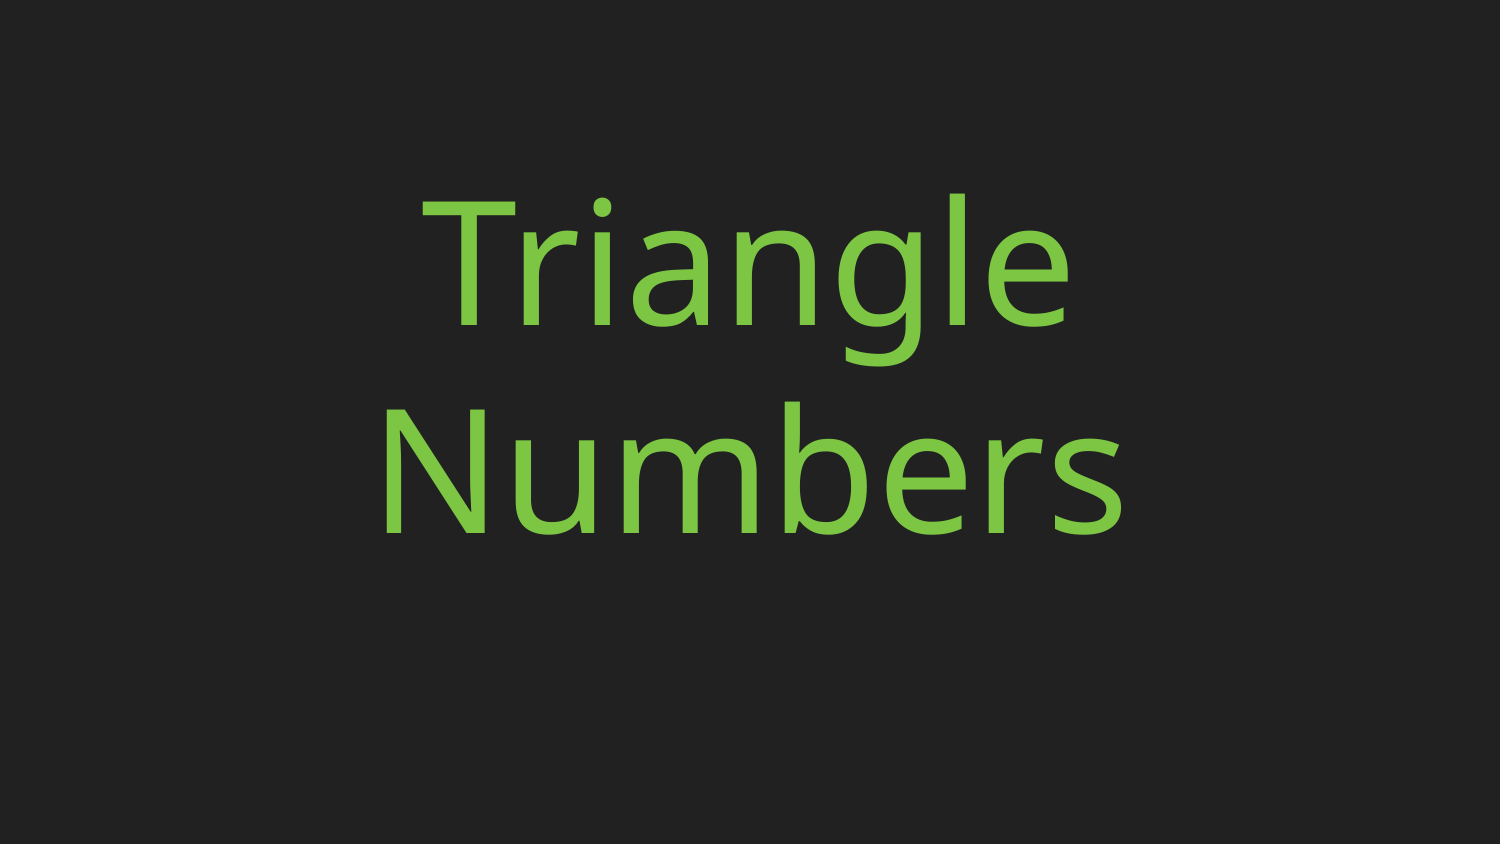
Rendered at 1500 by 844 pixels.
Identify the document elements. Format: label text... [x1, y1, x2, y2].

title Triangle Numbers [51, 260, 1449, 583]
